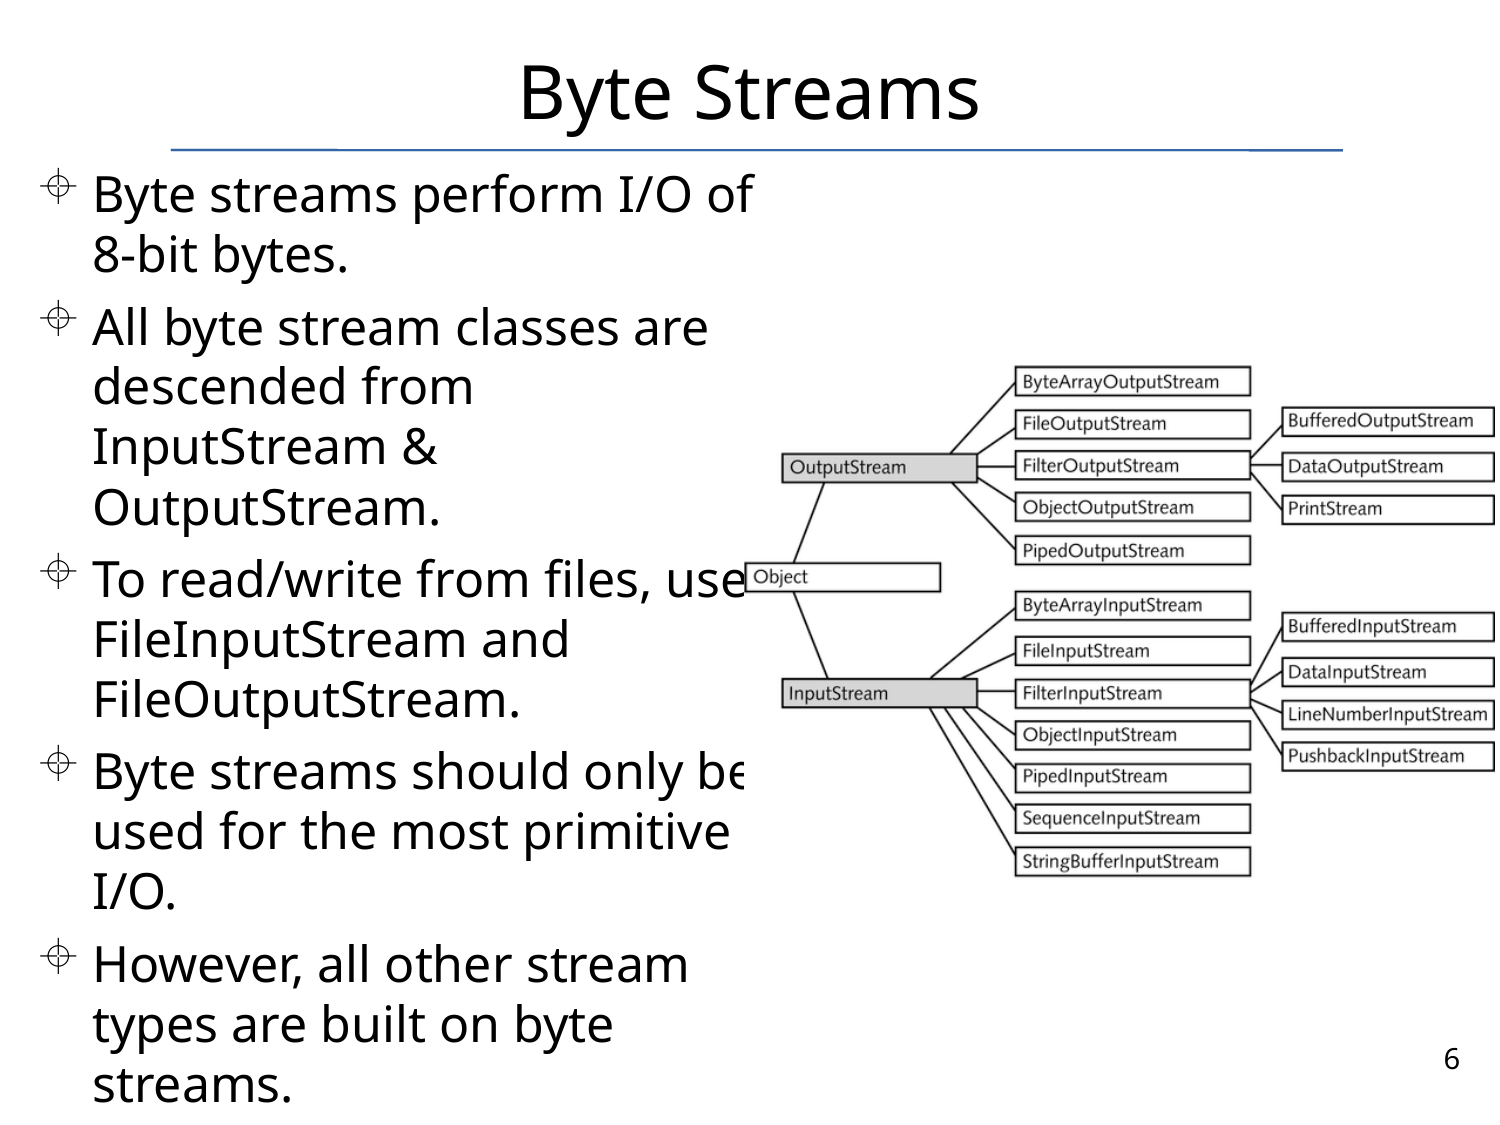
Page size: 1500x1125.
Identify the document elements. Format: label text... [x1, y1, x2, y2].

list Byte streams perform I/O of 8-bit bytes. All byte stream classes are descended from InputStream & OutputStream. To read/write from files, use FileInputStream and FileOutputStream. Byte streams should only be used for the most primitive I/O. However, all other stream types are built on byte streams. [28, 161, 767, 1125]
text_box 6 [1075, 1040, 1467, 1076]
picture [743, 361, 1495, 894]
title Byte Streams [74, 15, 1426, 163]
